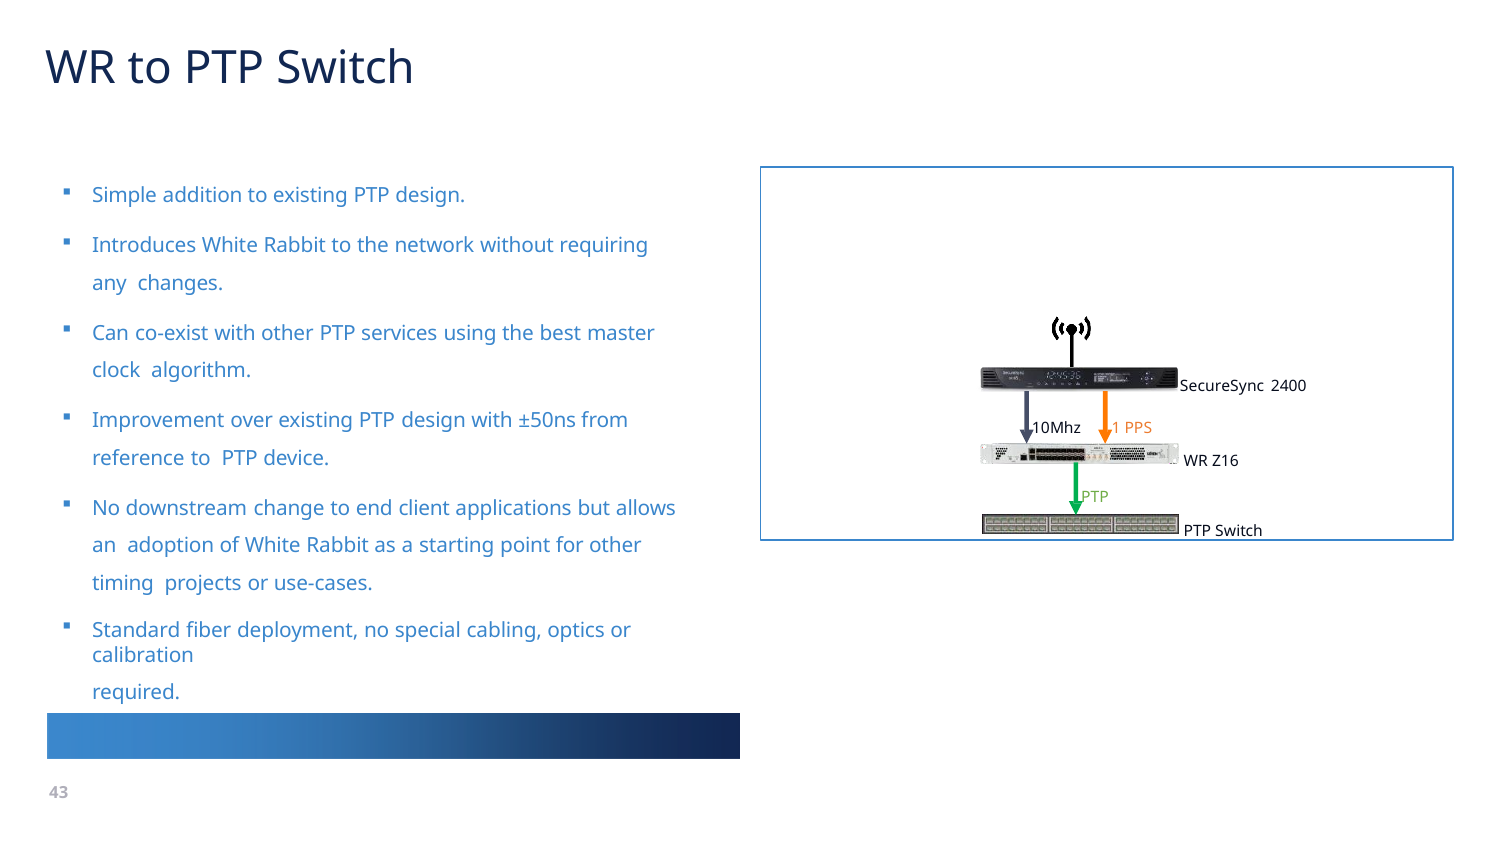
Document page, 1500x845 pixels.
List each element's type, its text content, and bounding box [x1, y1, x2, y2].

slide_number 43 [42, 778, 75, 845]
picture [46, 712, 740, 759]
title WR to PTP Switch [42, 36, 451, 180]
text_box Simple addition to existing PTP design. Introduces White Rabbit to the network without requiring any changes. Can co-exist with other PTP services using the best master clock algorithm. Improvement over existing PTP design with ±50ns from reference to PTP device. No downstream change to end client applications but allows an adoption of White Rabbit as a starting point for other timing projects or use-cases. Standard fiber deployment, no special cabling, optics or calibration required. [60, 179, 719, 704]
text_box SecureSync 2400 10Mhz 1 PPS WR Z16 PTP PTP Switch [760, 166, 1453, 540]
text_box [975, 316, 1181, 535]
